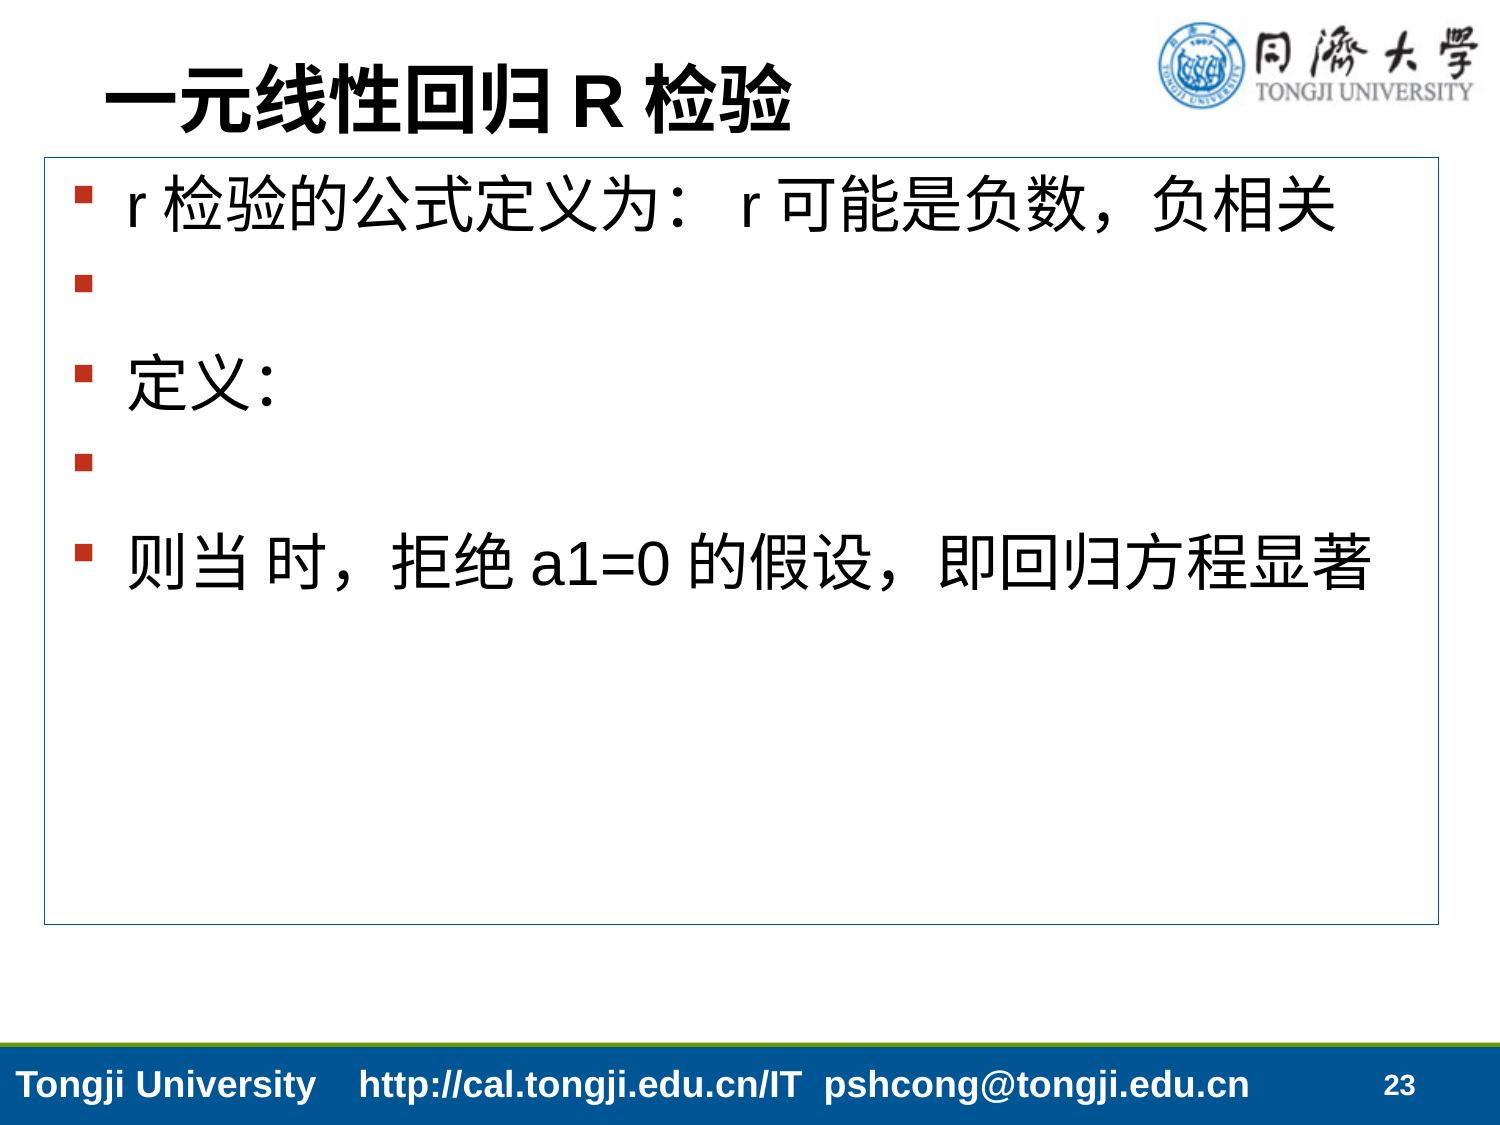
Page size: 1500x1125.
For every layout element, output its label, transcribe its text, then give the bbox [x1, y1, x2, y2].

picture [1395, 19, 1495, 113]
title 一元线性回归R检验 [88, 1, 1395, 152]
